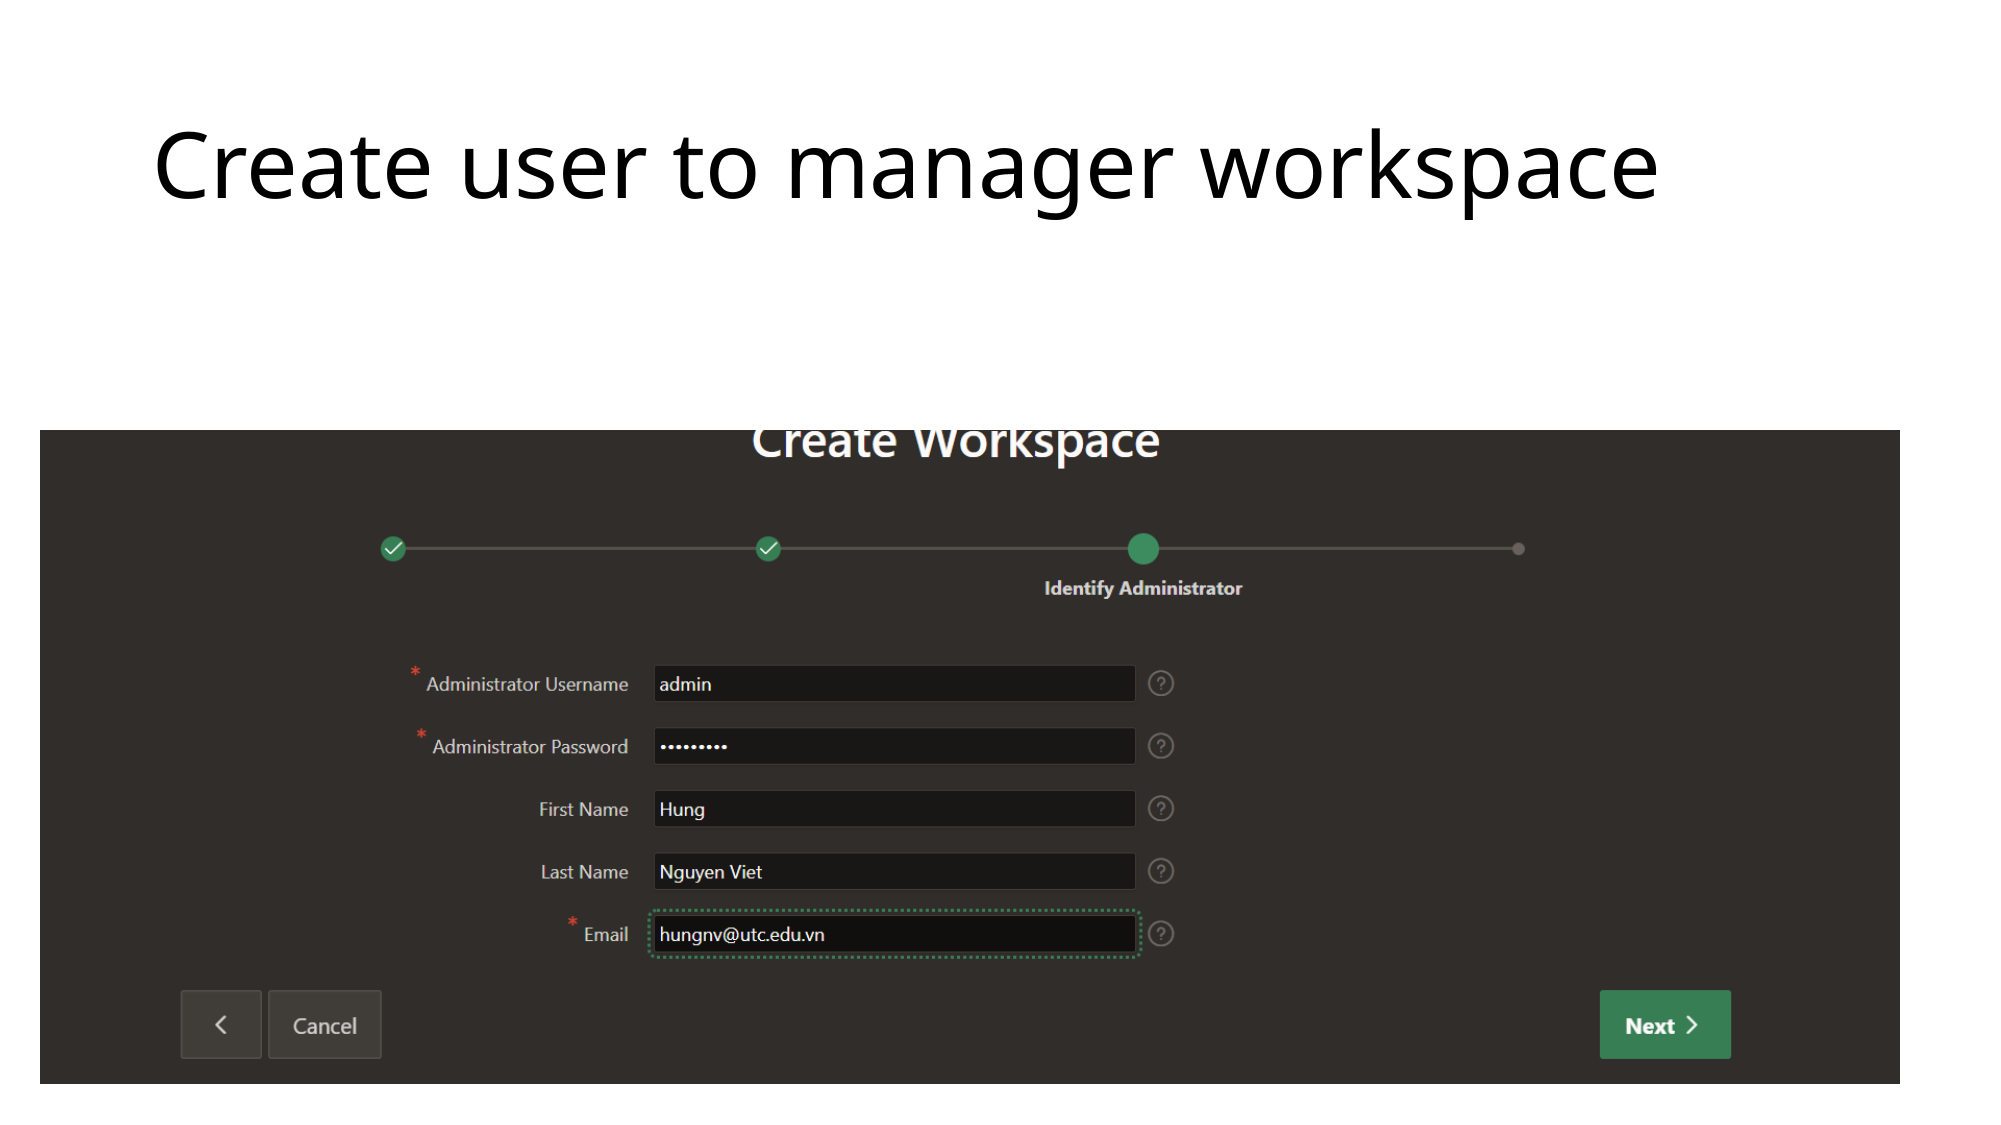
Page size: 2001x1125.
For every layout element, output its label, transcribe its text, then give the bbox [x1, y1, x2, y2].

picture [40, 430, 1900, 1084]
title Create user to manager workspace [137, 59, 1863, 278]
